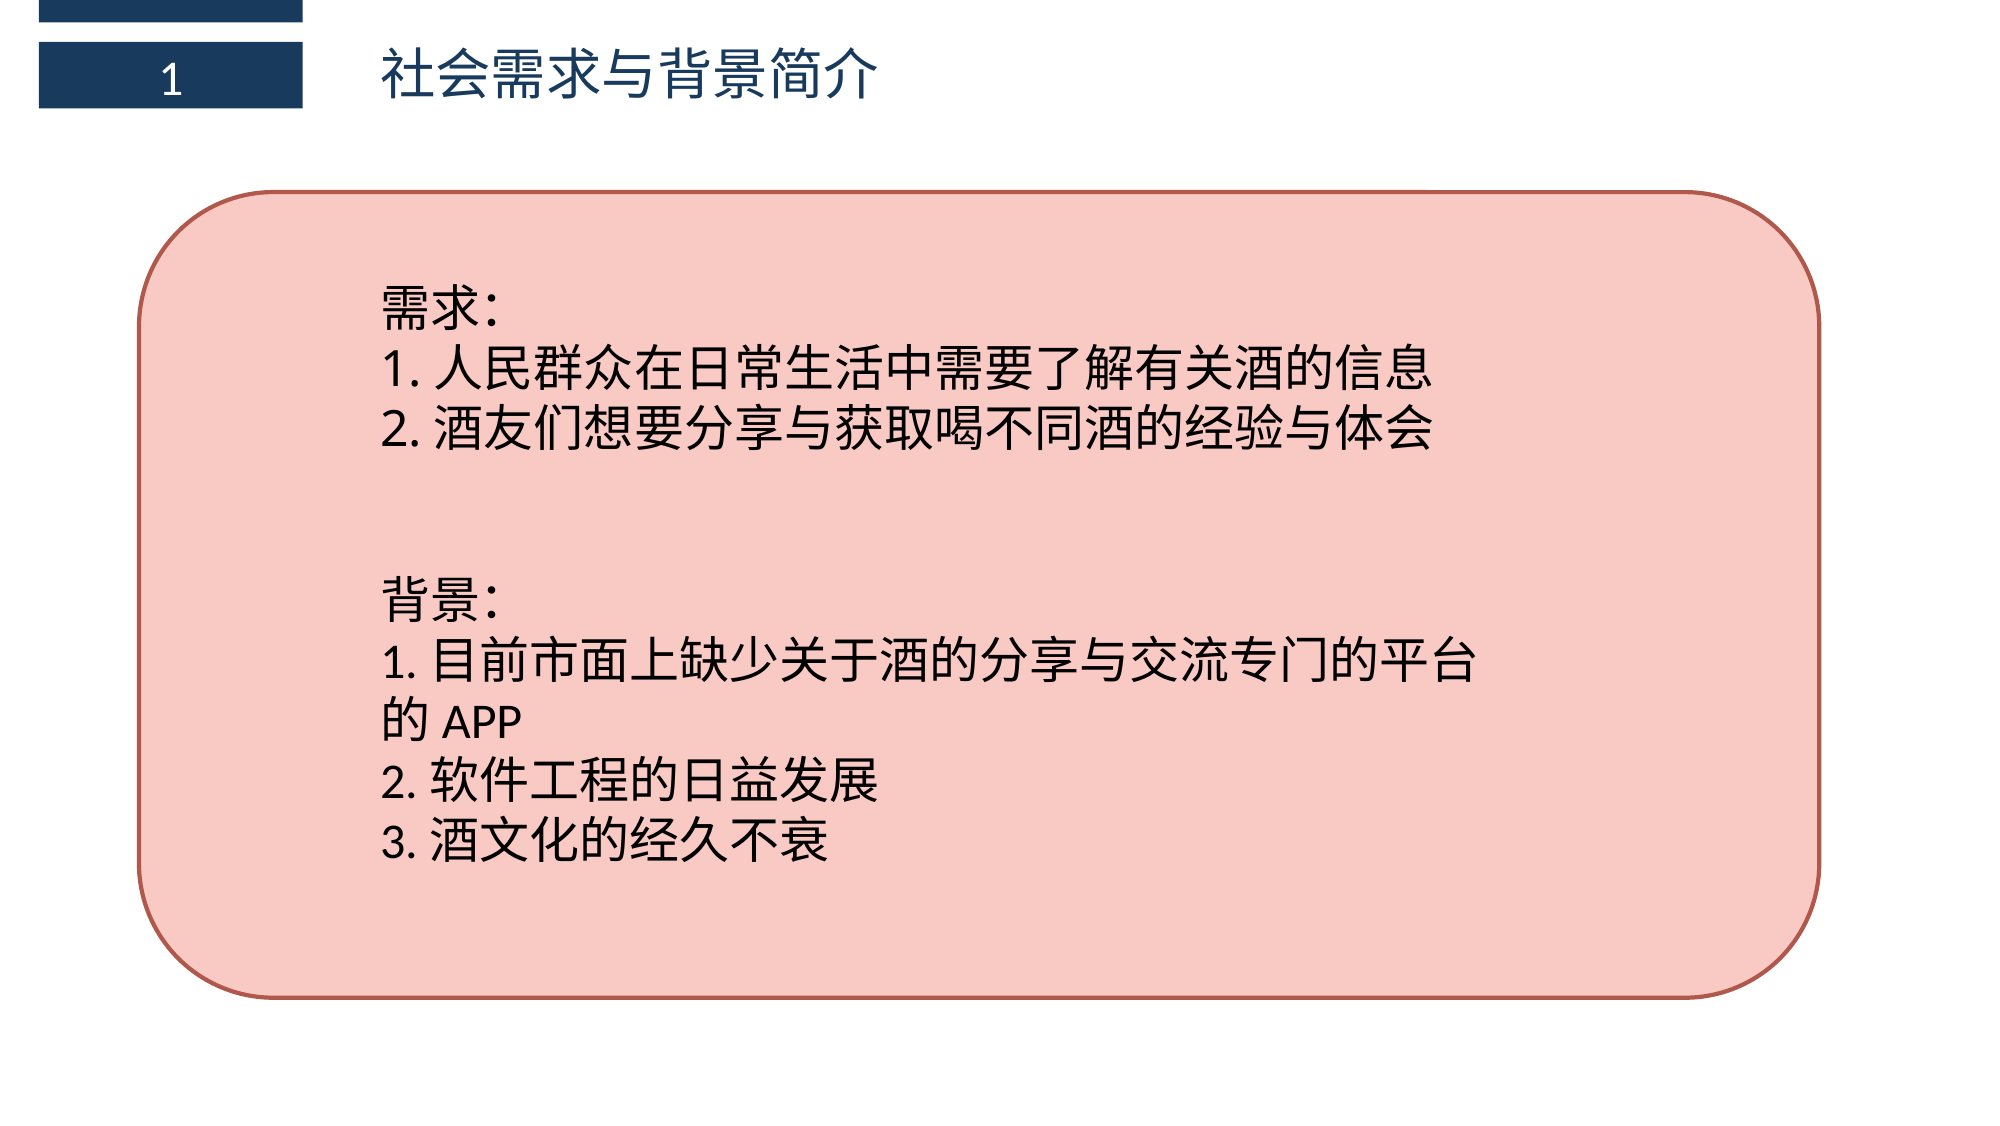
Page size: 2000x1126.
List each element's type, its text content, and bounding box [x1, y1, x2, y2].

text_box 背景： 1.目前市面上缺少关于酒的分享与交流专门的平台的APP 2.软件工程的日益发展 3.酒文化的经久不衰 [365, 560, 1499, 876]
text_box 社会需求与背景简介 [365, 31, 1359, 113]
text_box [136, 189, 1822, 1000]
text_box 1 [37, 40, 305, 111]
text_box 需求： 1.人民群众在日常生活中需要了解有关酒的信息 2.酒友们想要分享与获取喝不同酒的经验与体会 [365, 268, 1619, 464]
text_box [37, 0, 305, 24]
